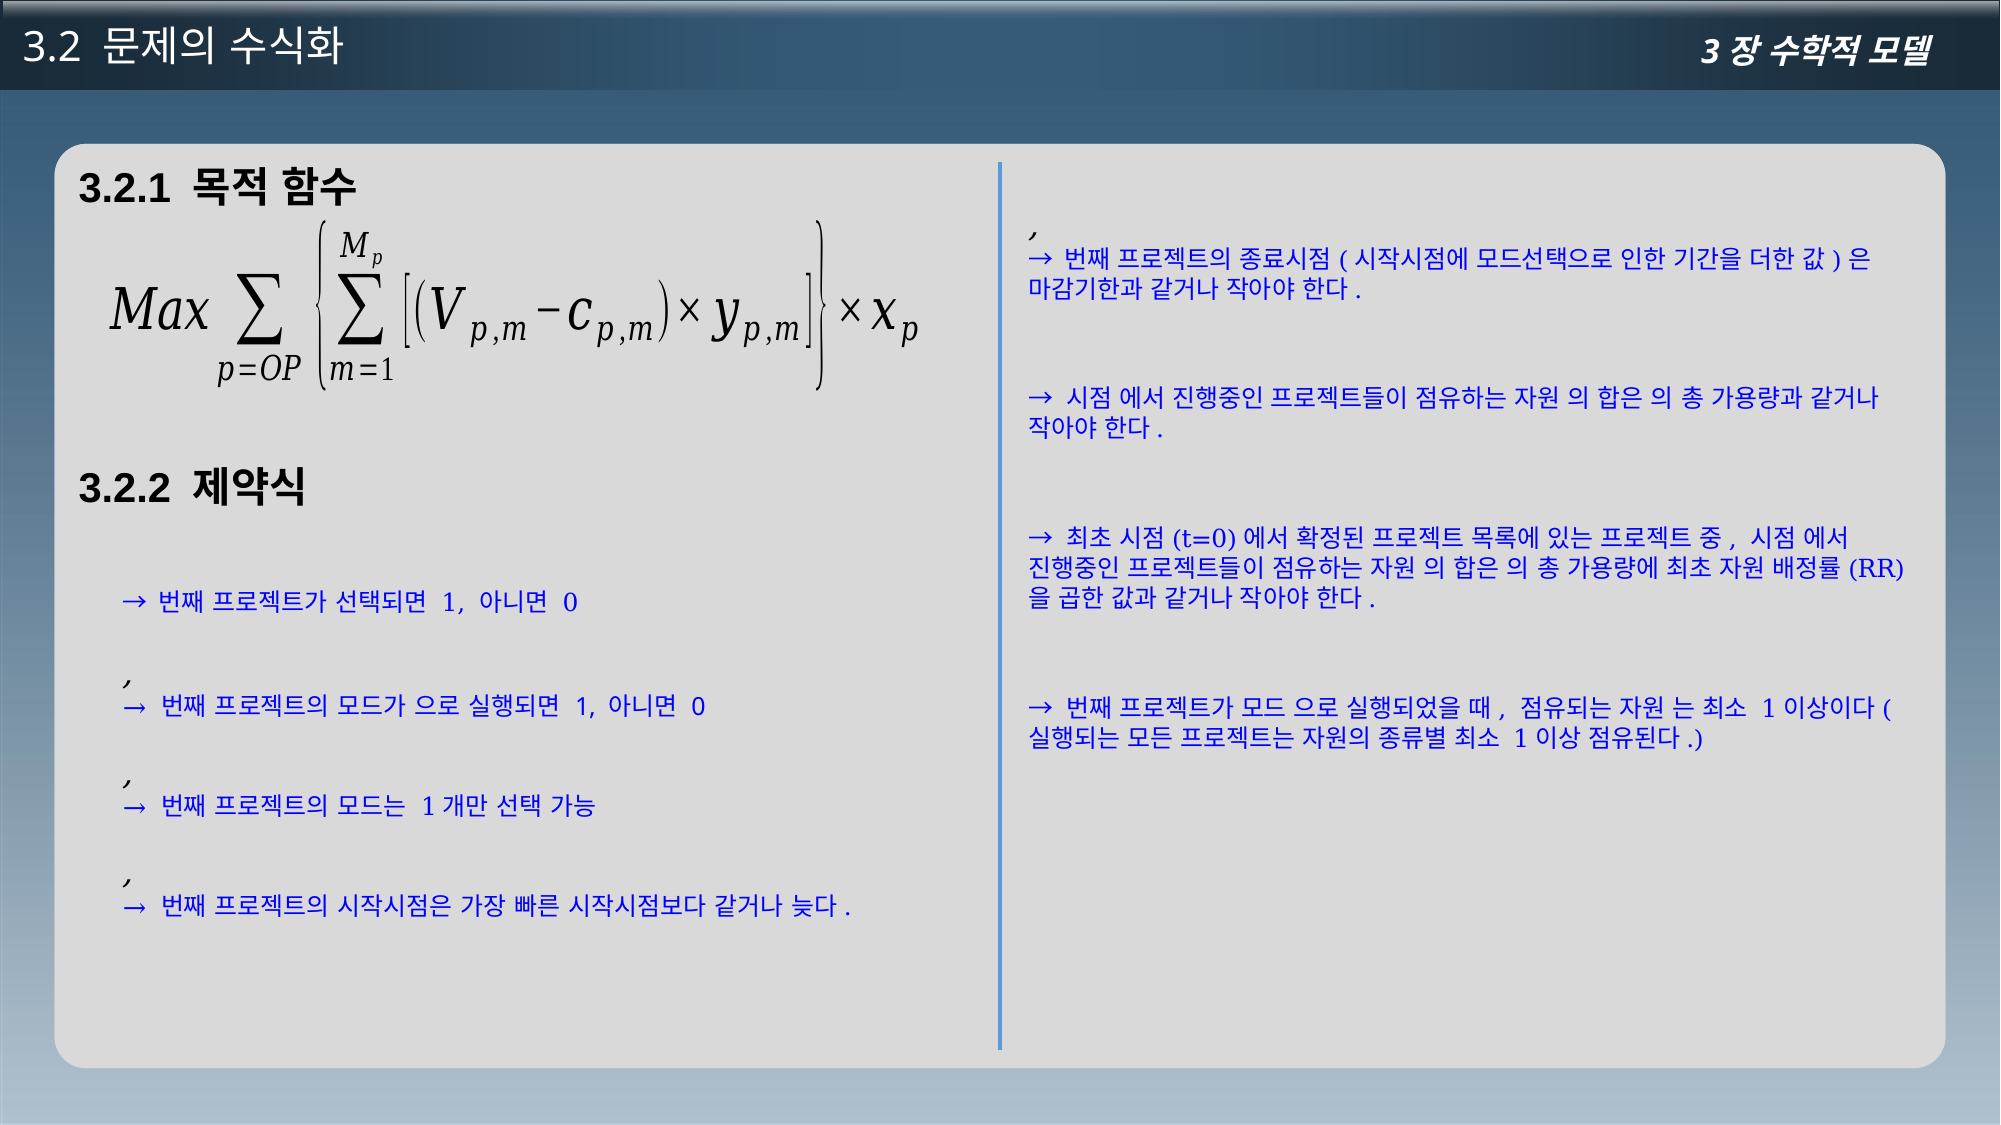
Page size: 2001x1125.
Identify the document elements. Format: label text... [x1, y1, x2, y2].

text_box 3장 수학적 모델 [1377, 23, 1944, 78]
picture [0, 0, 2000, 1125]
text_box 3.2 문제의 수식화 [7, 11, 361, 77]
text_box 3.2.1 목적 함수 3.2.2 제약식 [53, 142, 1947, 1070]
